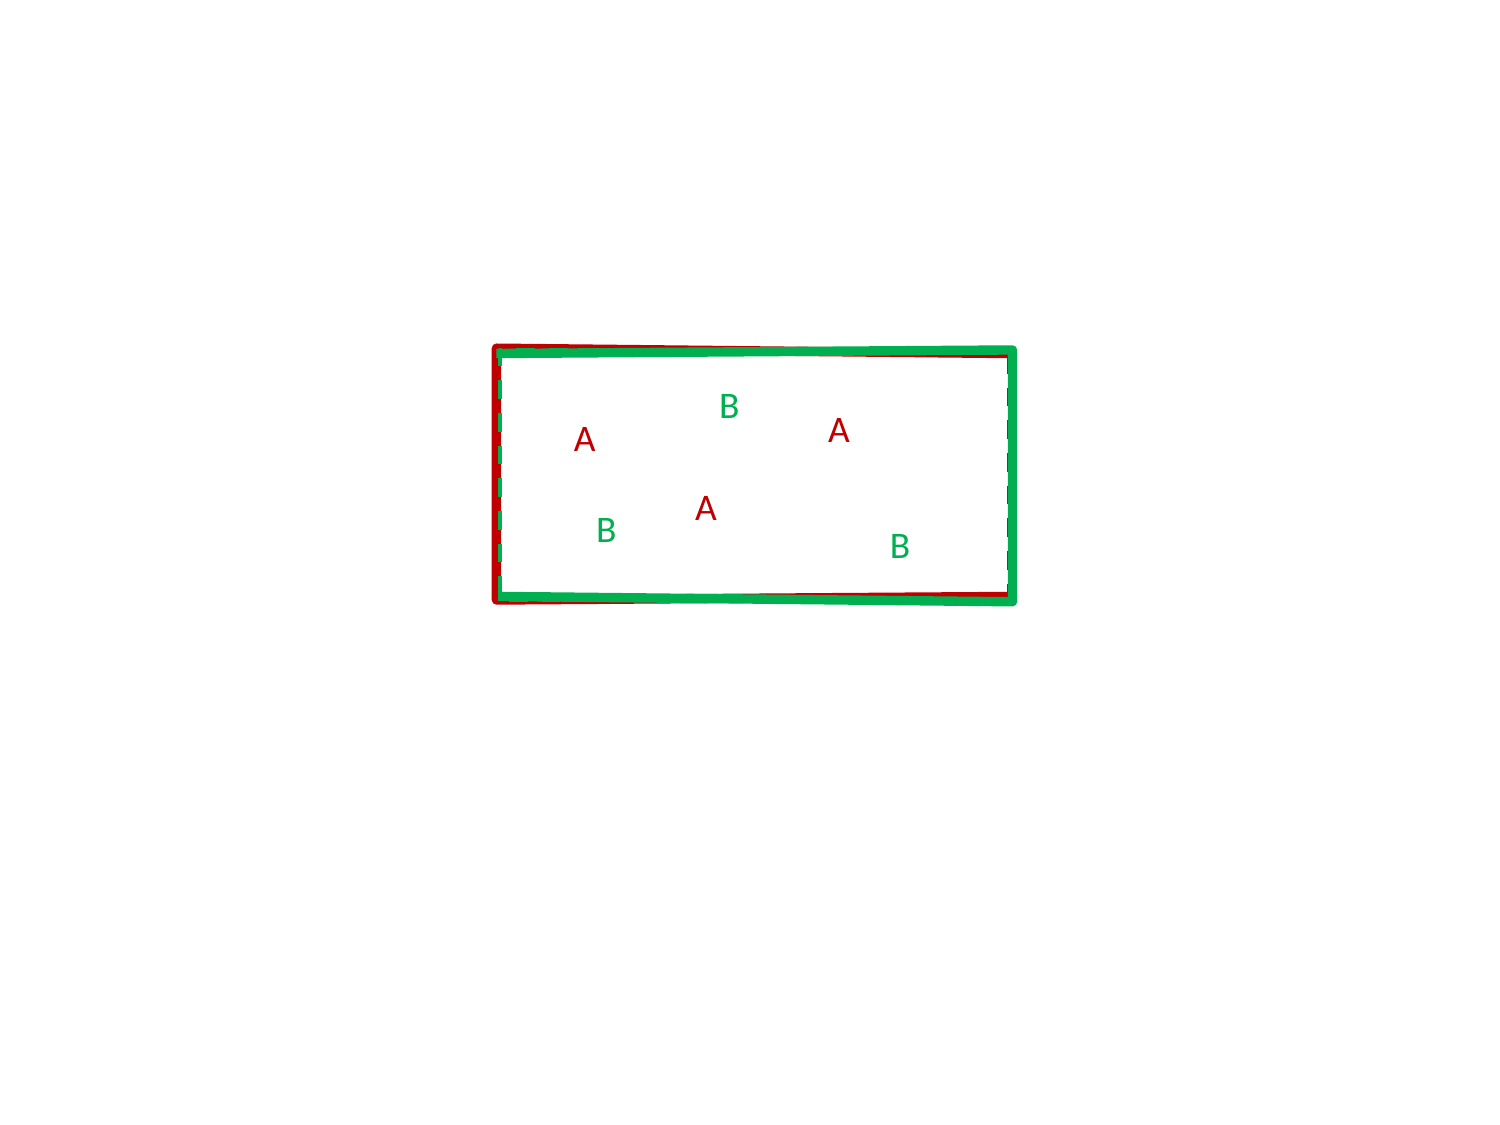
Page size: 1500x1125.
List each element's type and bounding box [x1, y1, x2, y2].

text_box [496, 349, 1013, 602]
